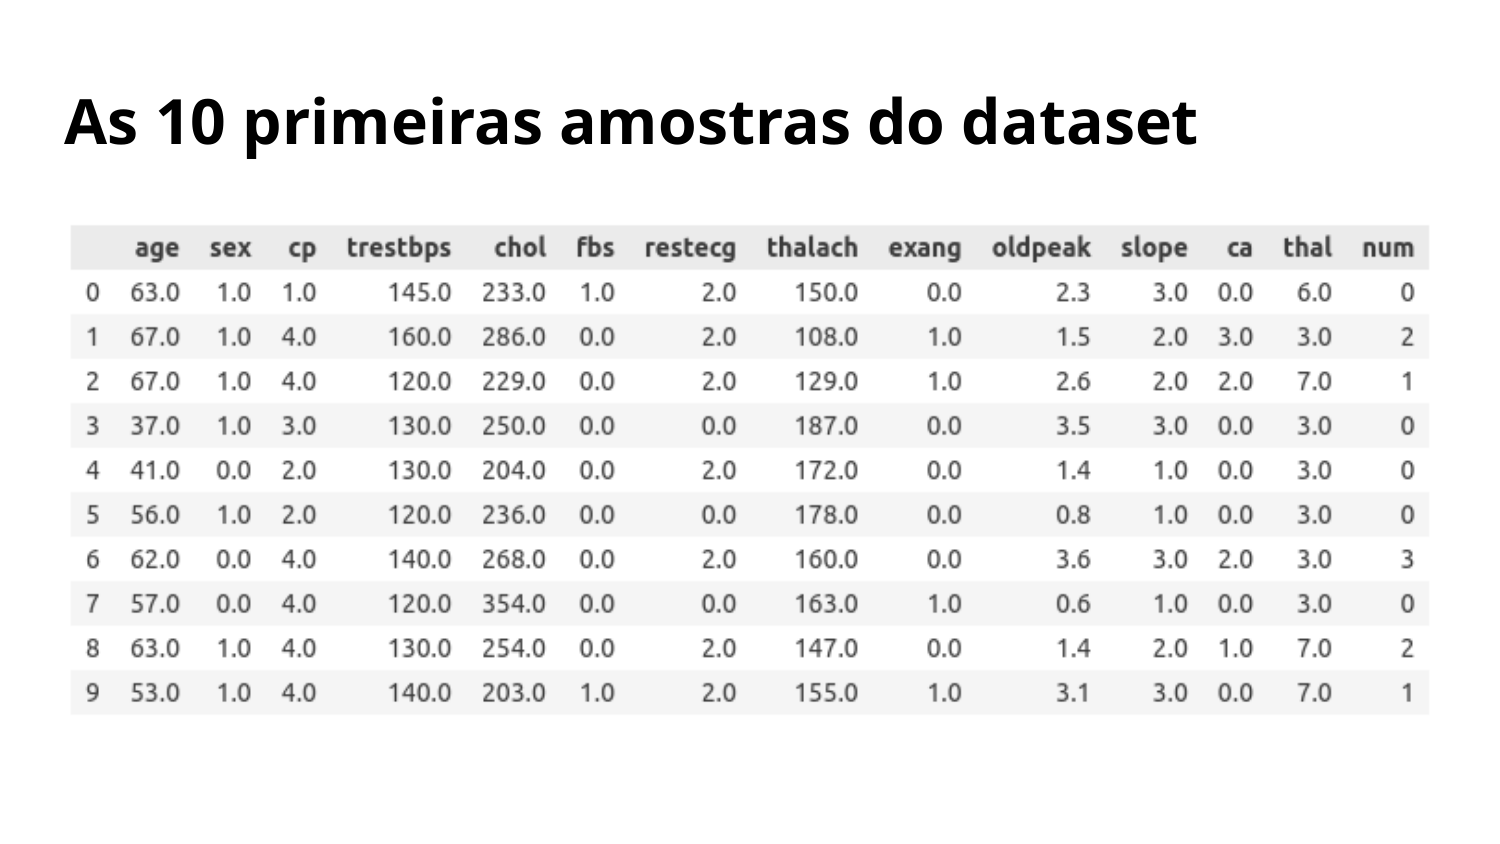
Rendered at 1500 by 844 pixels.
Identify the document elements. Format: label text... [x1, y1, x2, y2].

title As 10 primeiras amostras do dataset [49, 67, 1448, 173]
picture [49, 209, 1448, 741]
